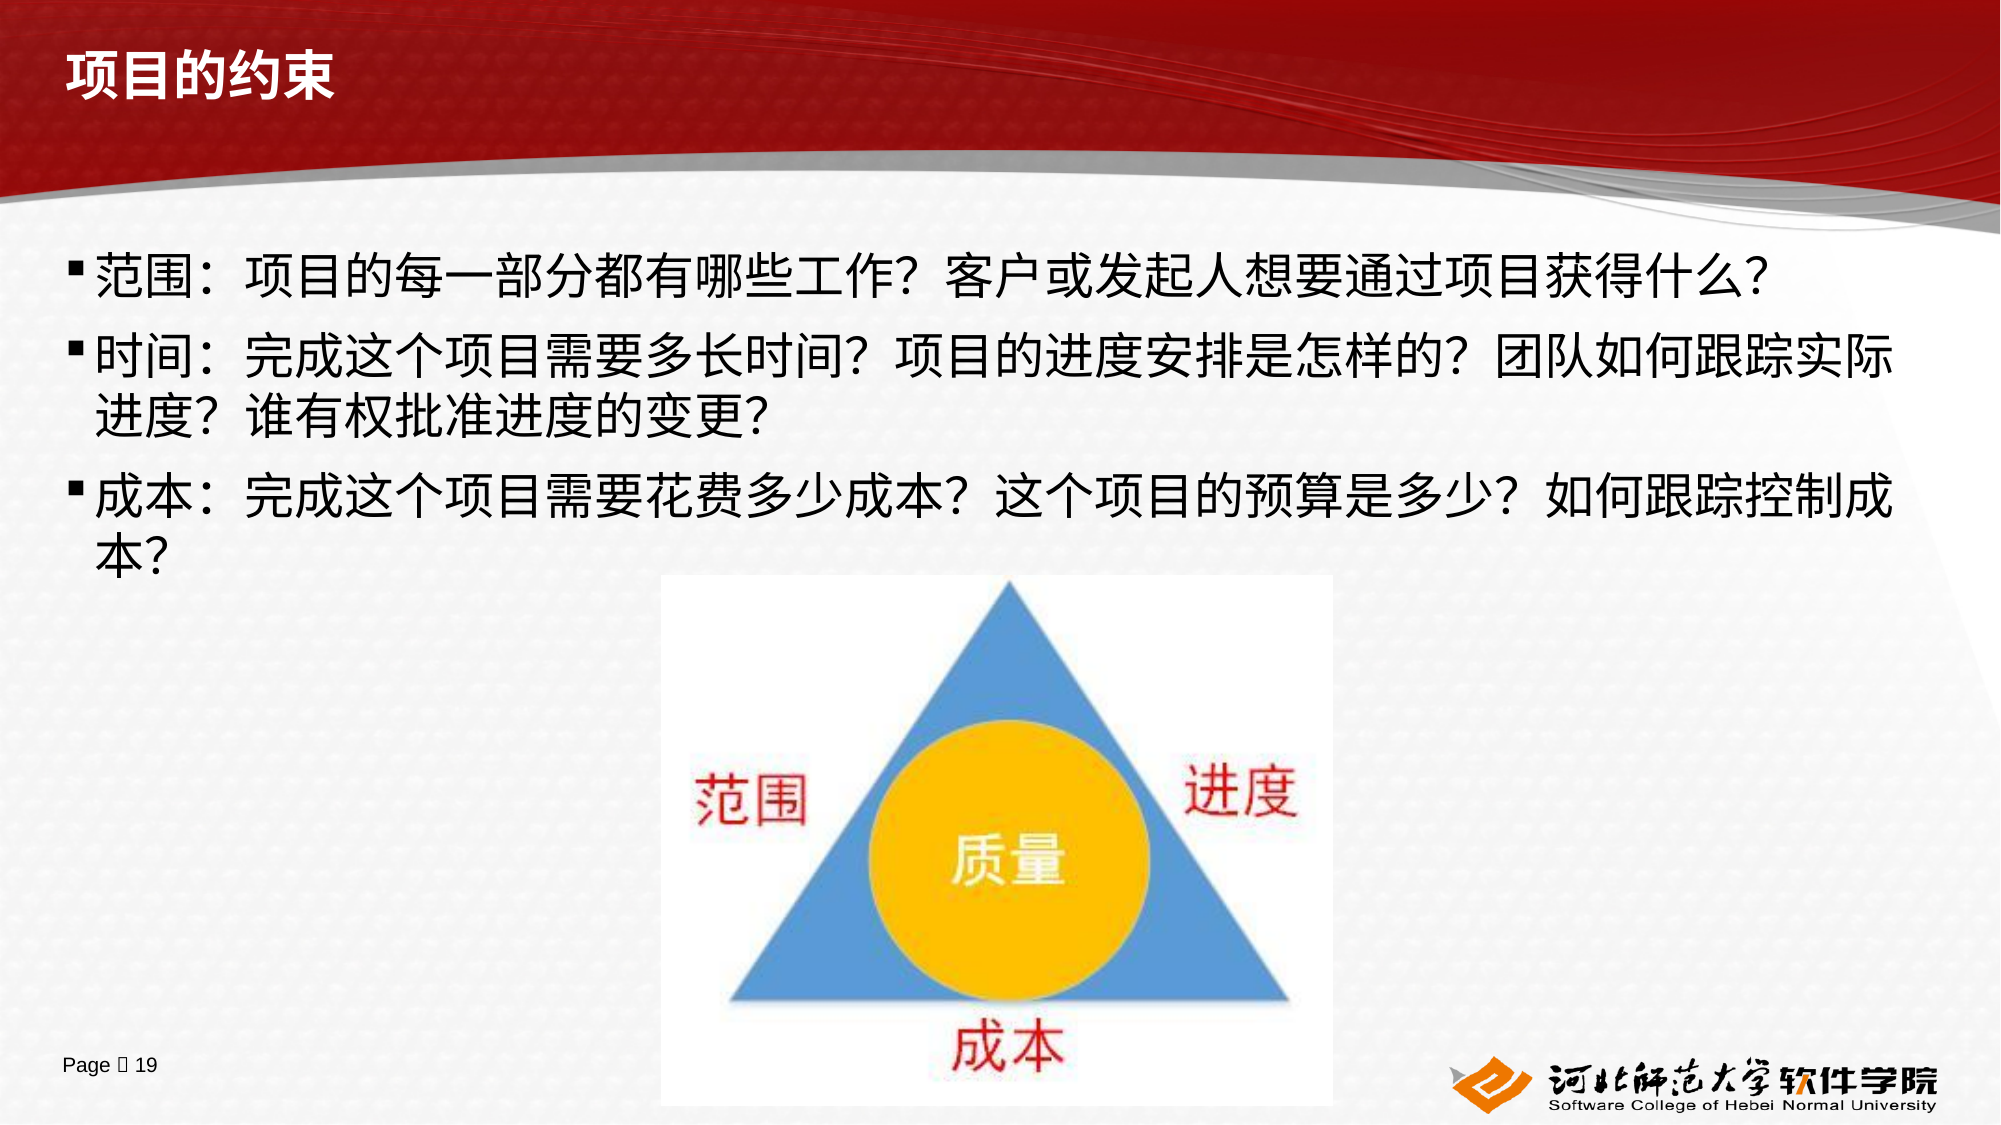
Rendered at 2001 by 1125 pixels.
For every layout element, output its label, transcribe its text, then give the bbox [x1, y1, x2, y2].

list 范围：项目的每一部分都有哪些工作？客户或发起人想要通过项目获得什么？ 时间：完成这个项目需要多长时间？项目的进度安排是怎样的？团队如何跟踪实际进度？谁有权批准进度的变更？ 成本：完成这个项目需要花费多少成本？这个项目的预算是多少？如何跟踪控制成本？ [64, 243, 1930, 952]
picture [0, 0, 2001, 1125]
title 项目的约束 [65, 41, 1930, 148]
